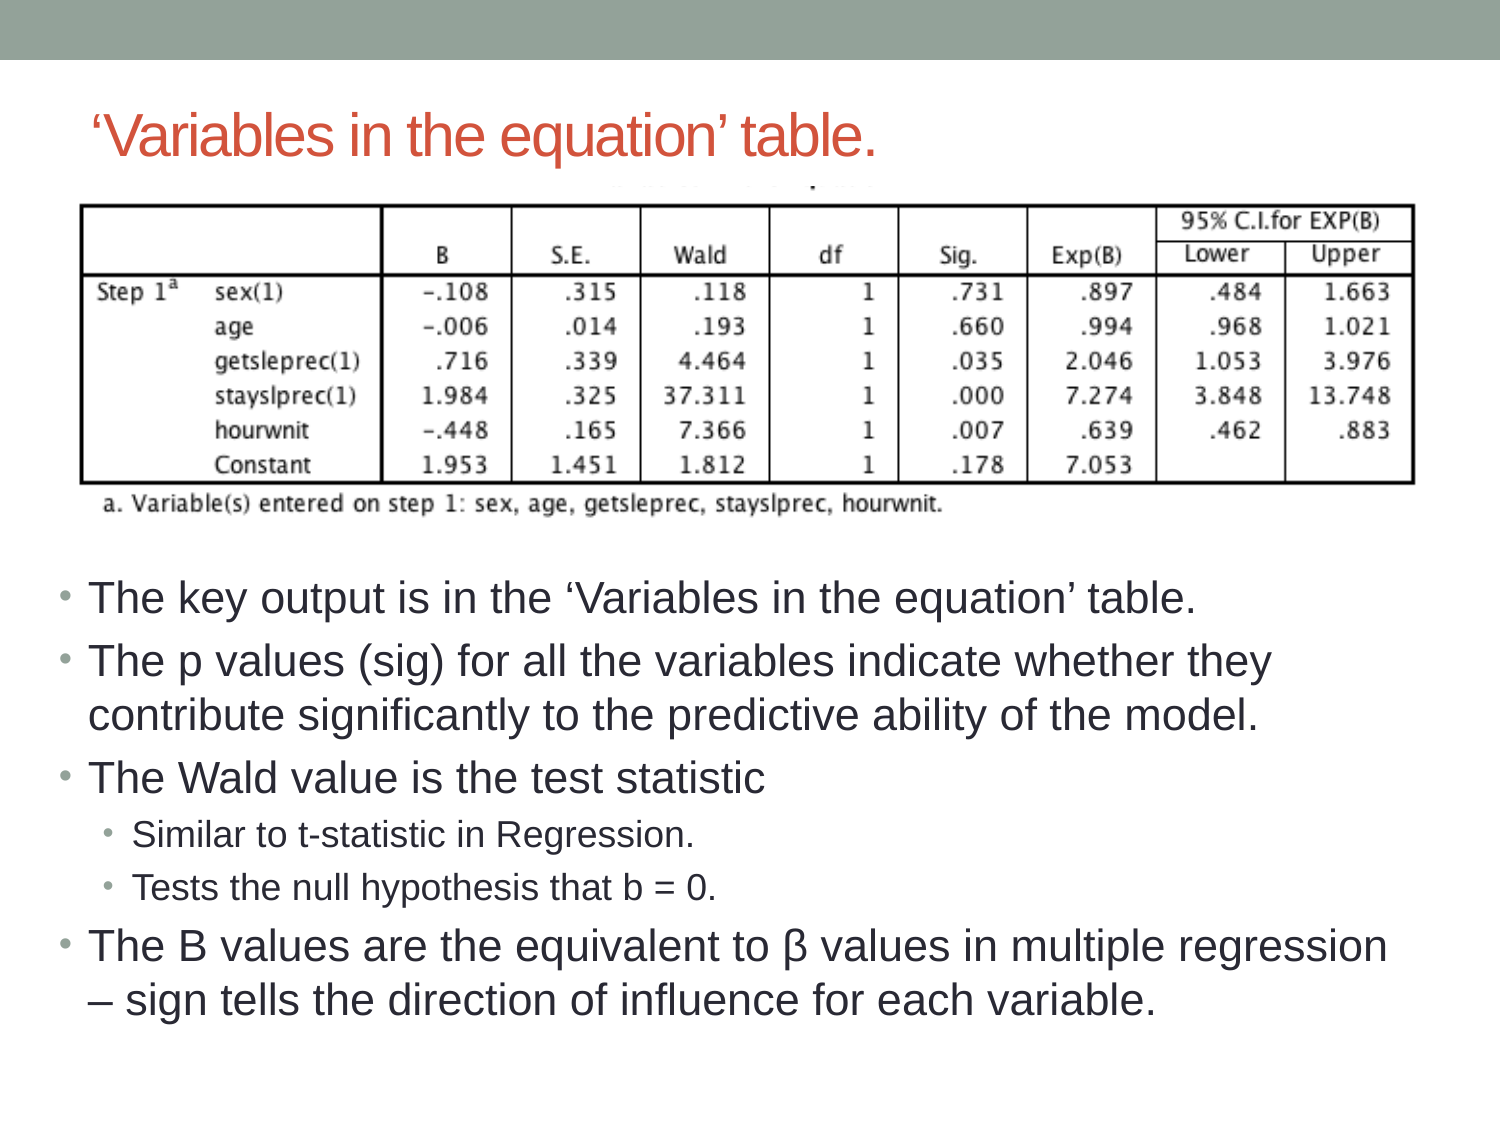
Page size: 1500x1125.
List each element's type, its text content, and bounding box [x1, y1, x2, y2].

list The key output is in the ‘Variables in the equation’ table. The p values (sig) for all the variables indicate whether they contribute significantly to the predictive ability of the model. The Wald value is the test statistic Similar to t-statistic in Regression. Tests the null hypothesis that b = 0. The B values are the equivalent to β values in multiple regression – sign tells the direction of influence for each variable. [43, 561, 1425, 1070]
title ‘Variables in the equation’ table. [75, 87, 1425, 183]
picture [43, 186, 1481, 535]
